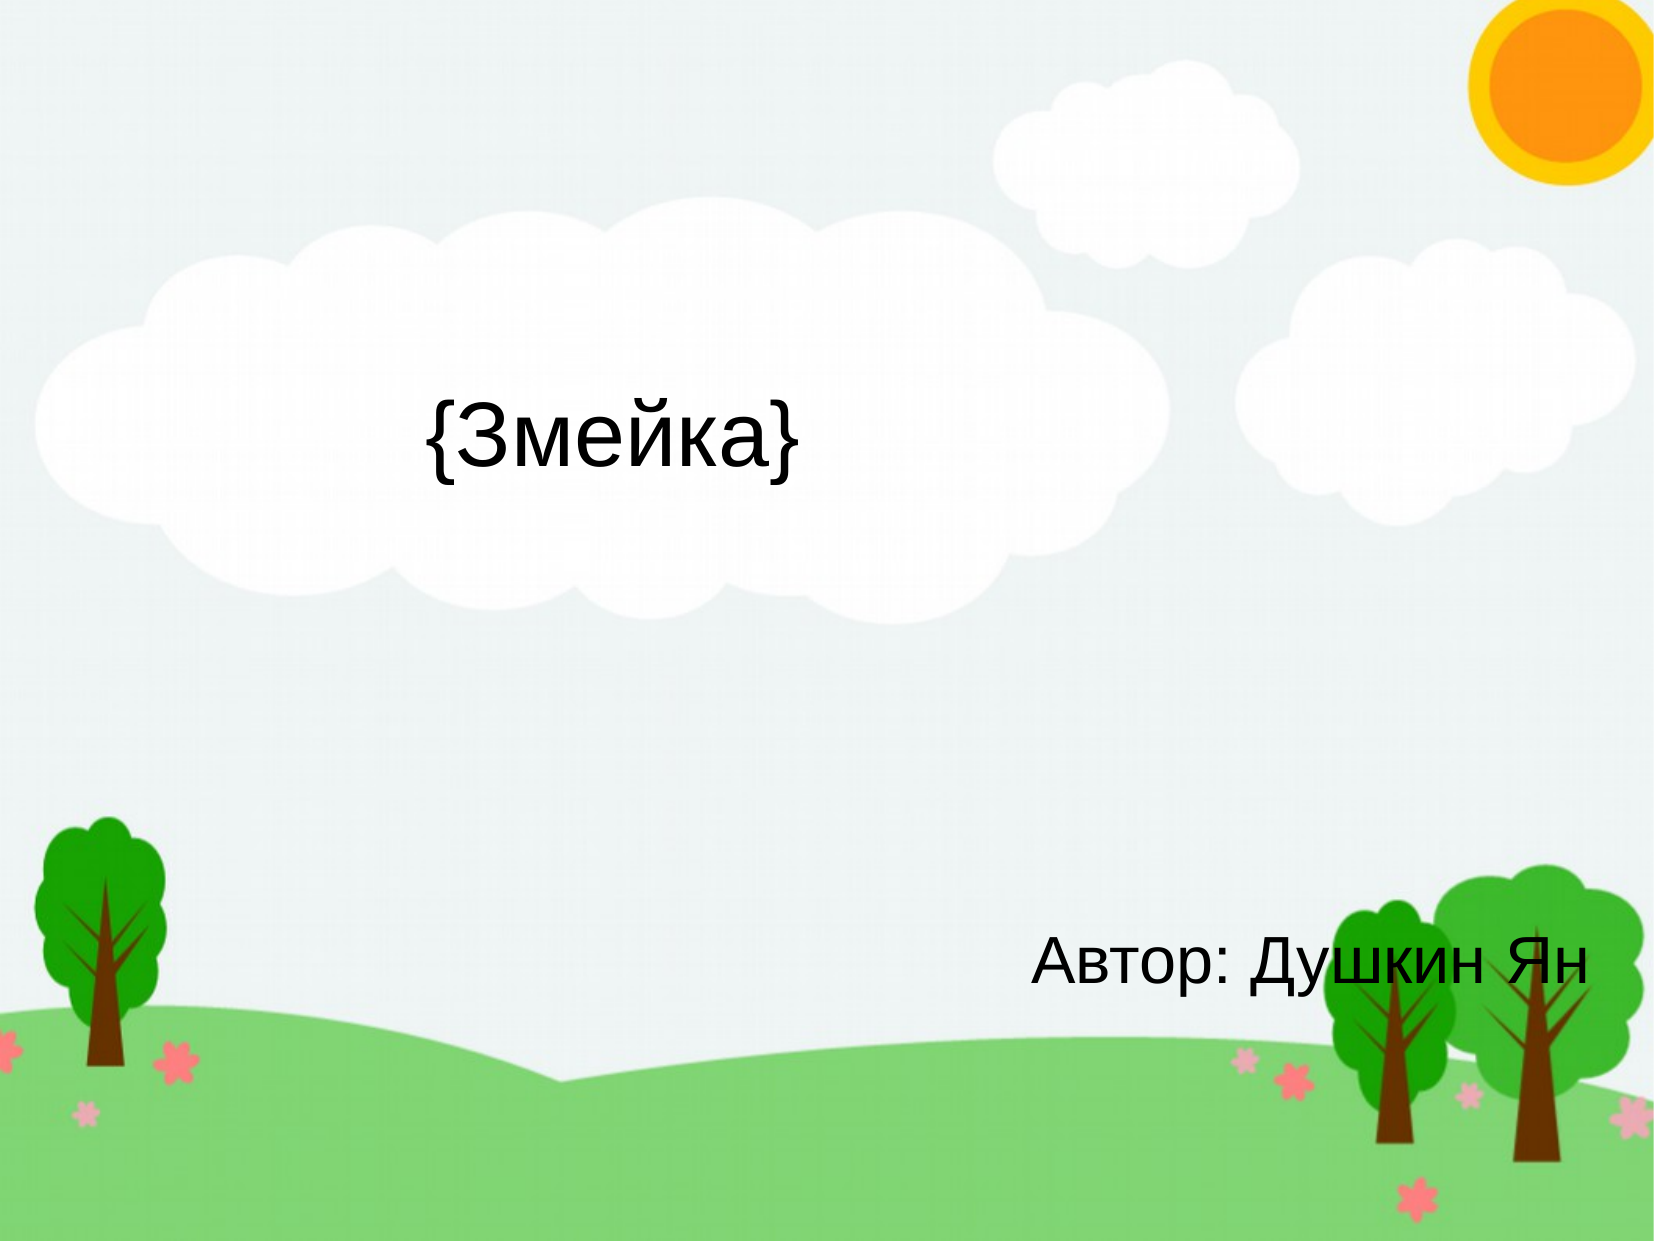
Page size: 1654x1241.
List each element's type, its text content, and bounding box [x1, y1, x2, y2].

text_box {Змейка} [425, 283, 1052, 577]
picture [0, 0, 1654, 1241]
text_box Автор: Душкин Ян [1027, 803, 1595, 1111]
